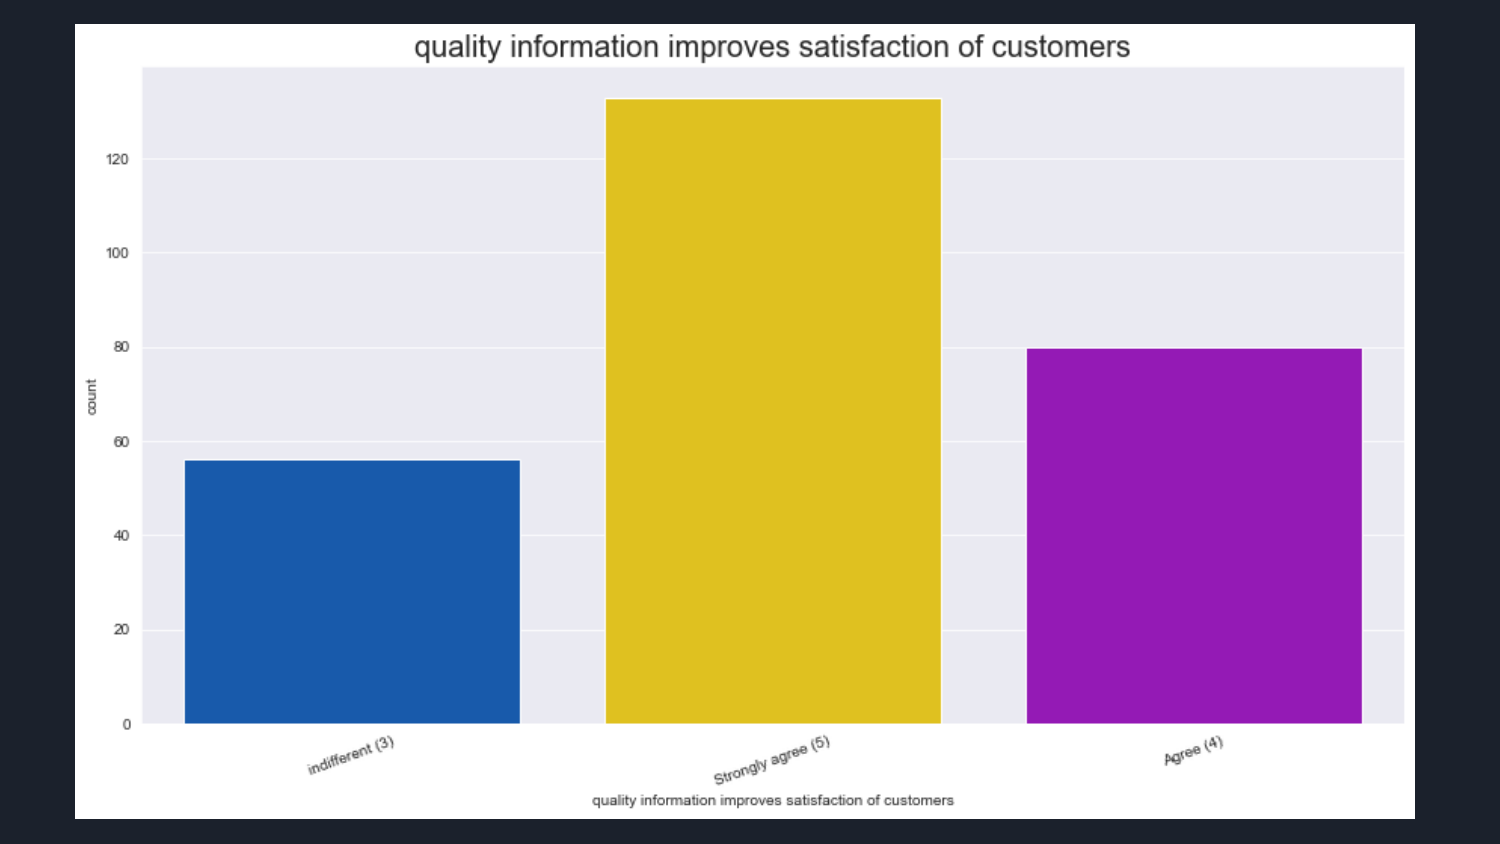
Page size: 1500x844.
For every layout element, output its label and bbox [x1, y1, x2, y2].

picture [74, 24, 1416, 819]
